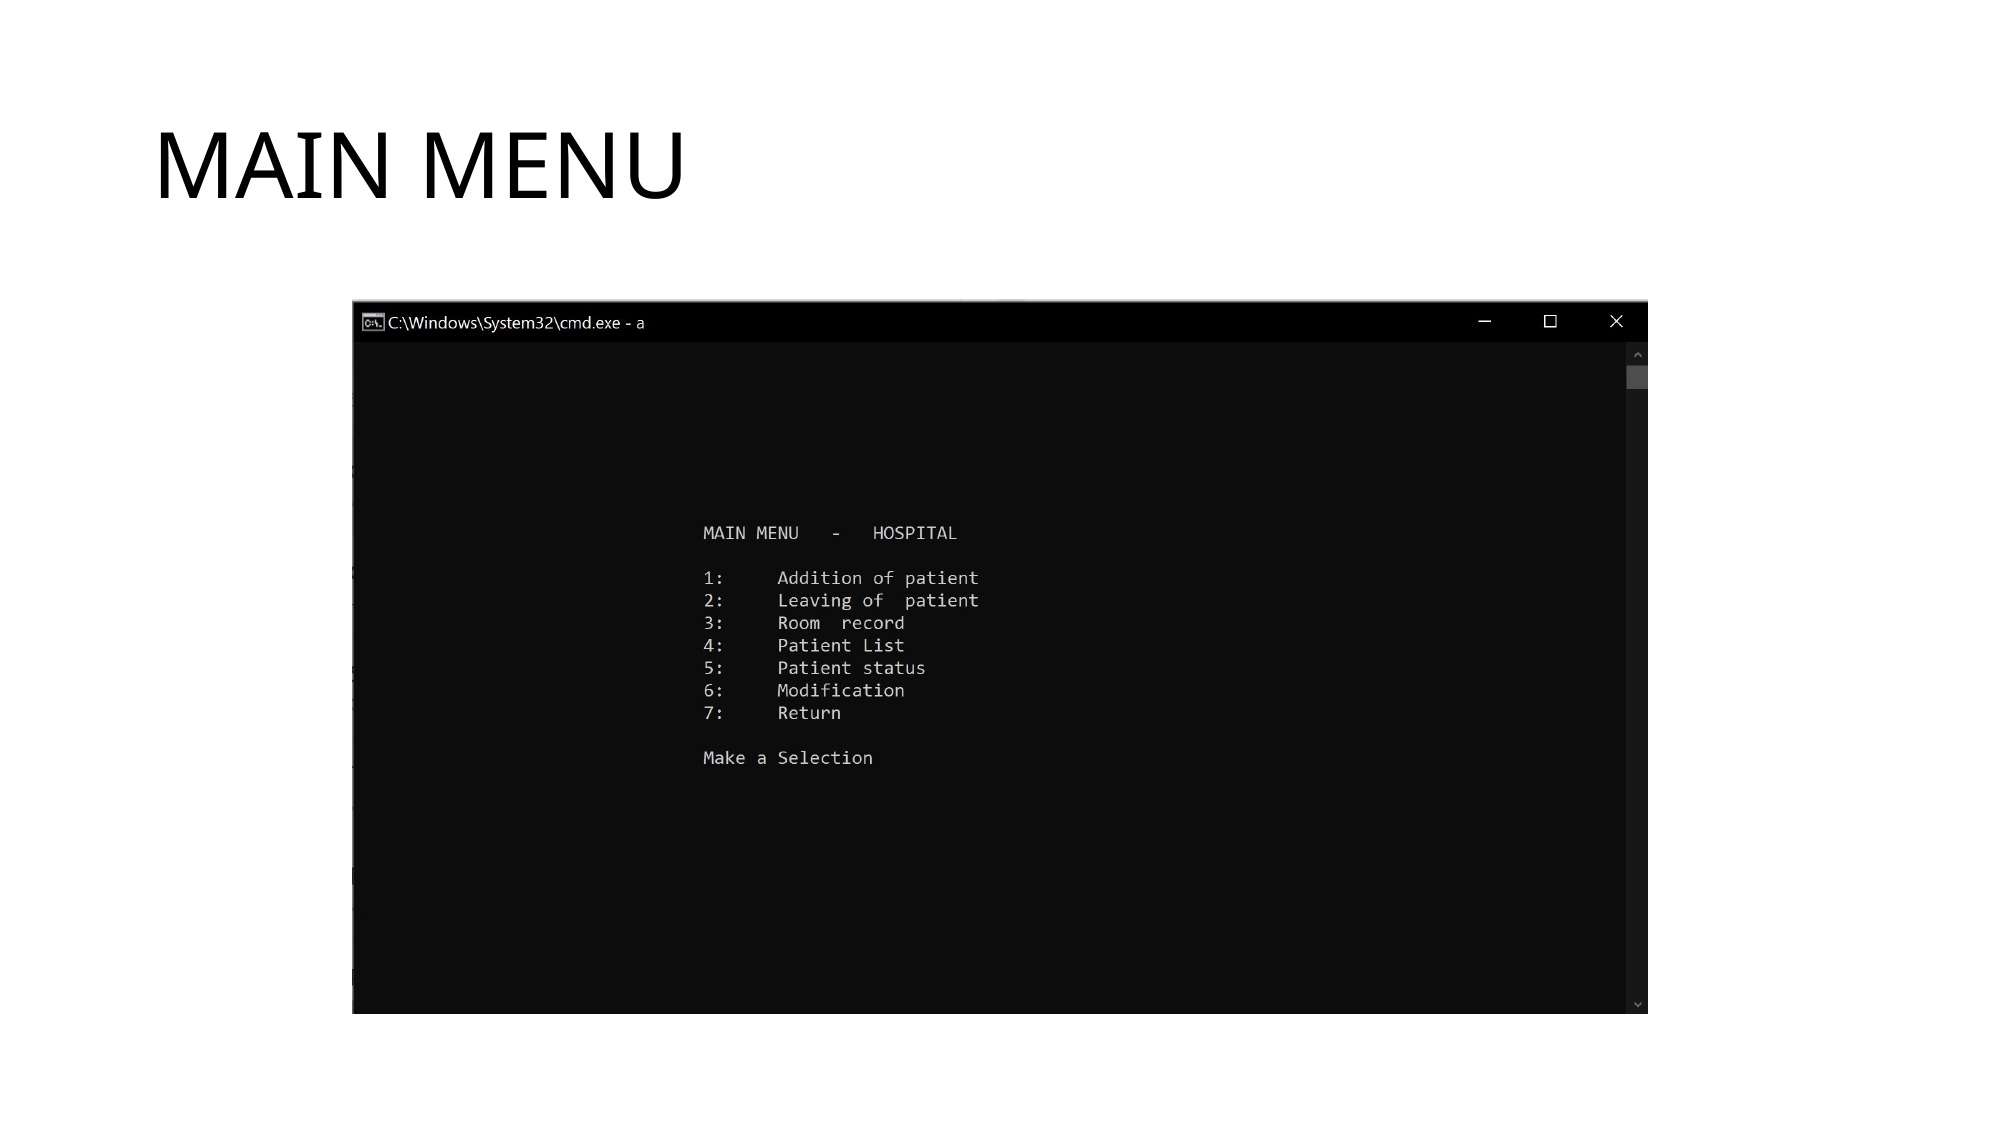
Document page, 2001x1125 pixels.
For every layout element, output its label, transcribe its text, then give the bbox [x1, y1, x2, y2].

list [352, 299, 1648, 1014]
title MAIN MENU [137, 59, 1863, 278]
